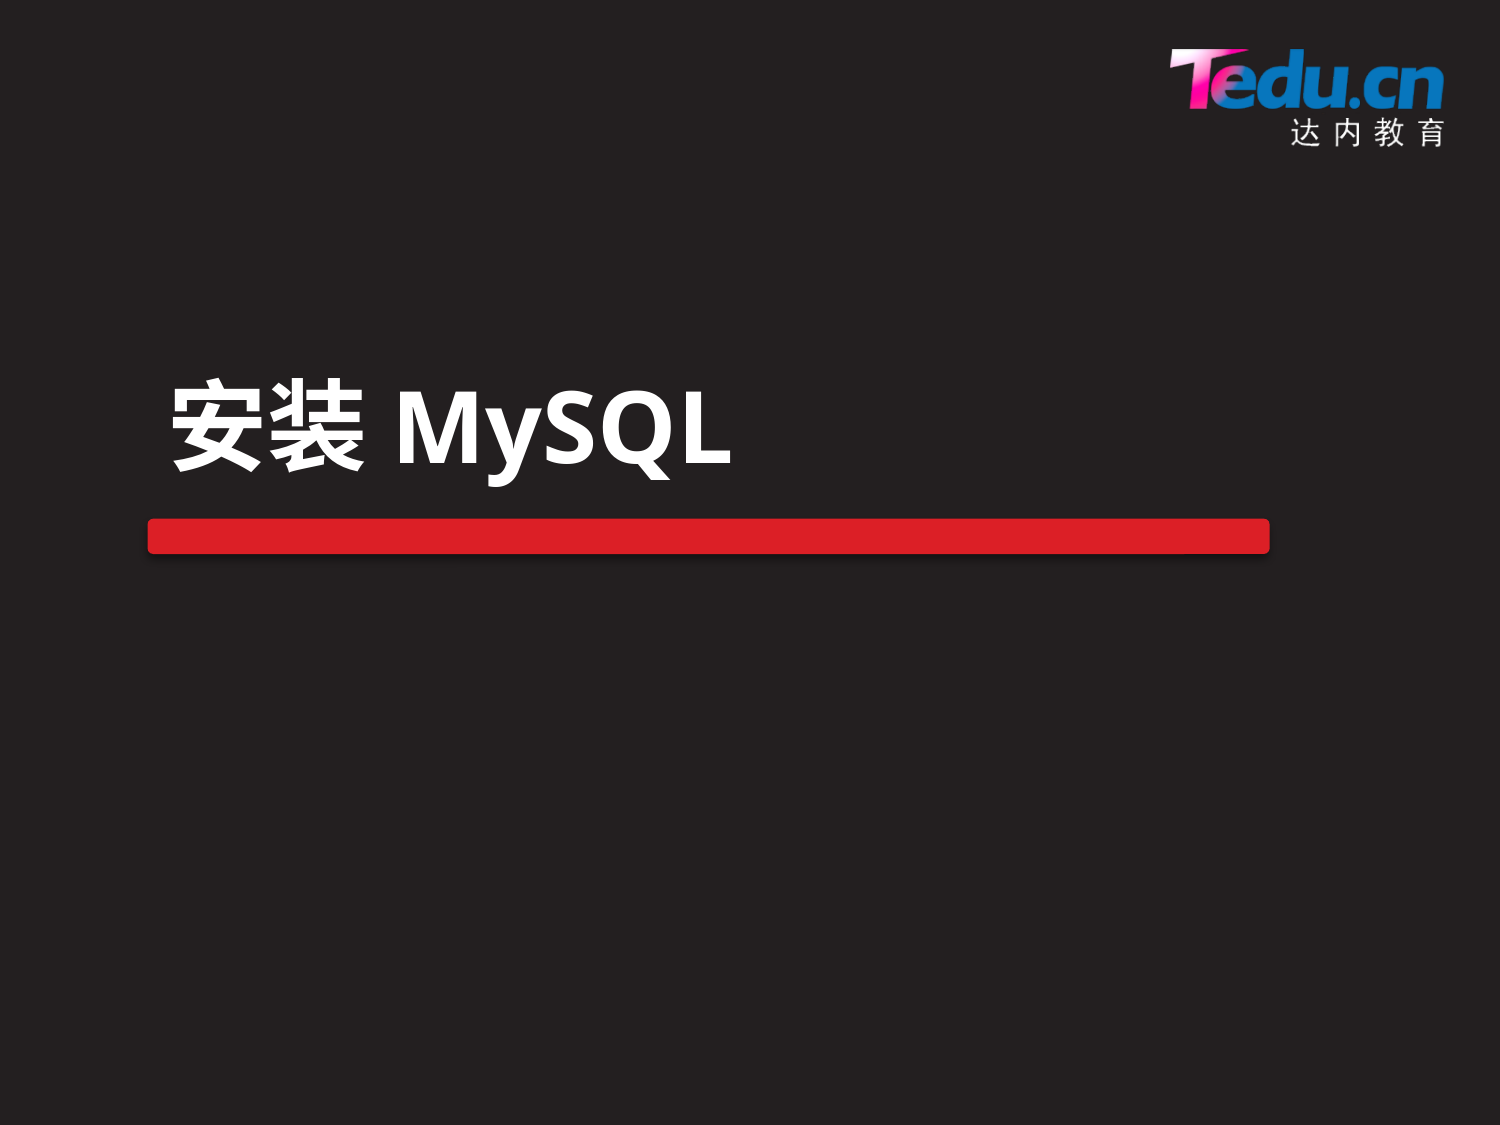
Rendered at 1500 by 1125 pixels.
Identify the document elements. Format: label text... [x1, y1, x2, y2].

title 安装MySQL [152, 338, 1266, 510]
picture [1157, 35, 1459, 162]
